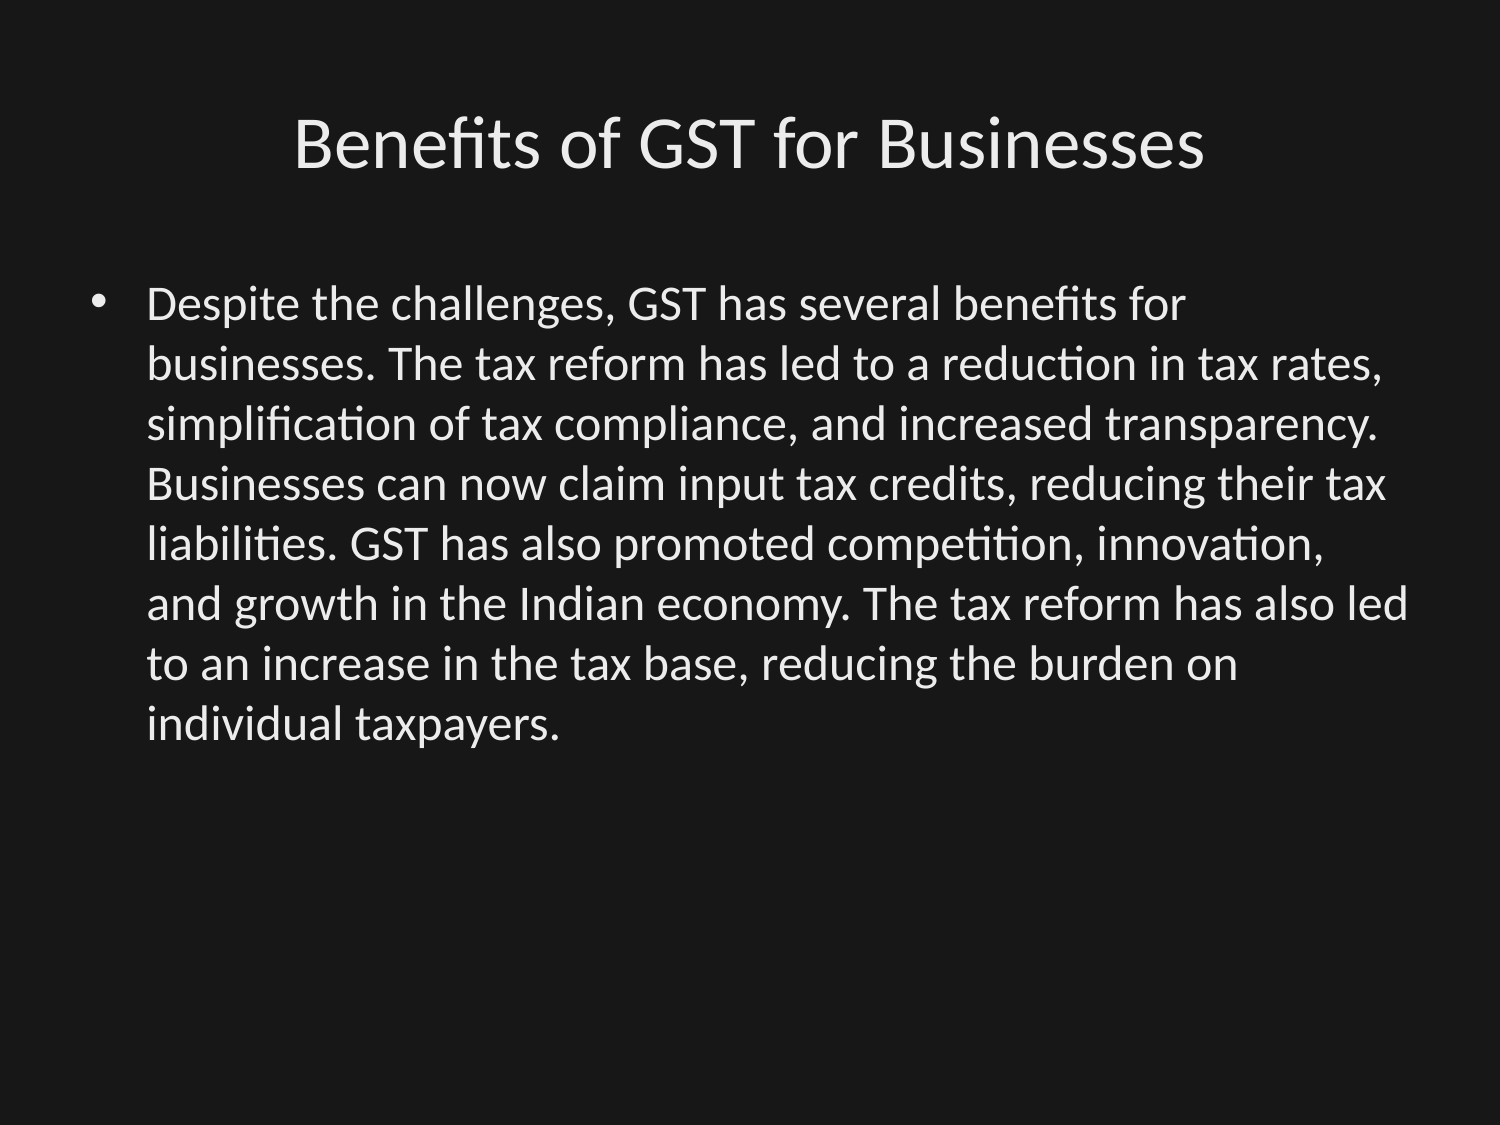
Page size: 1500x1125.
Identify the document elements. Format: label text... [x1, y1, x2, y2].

list Despite the challenges, GST has several benefits for businesses. The tax reform has led to a reduction in tax rates, simplification of tax compliance, and increased transparency. Businesses can now claim input tax credits, reducing their tax liabilities. GST has also promoted competition, innovation, and growth in the Indian economy. The tax reform has also led to an increase in the tax base, reducing the burden on individual taxpayers. [75, 262, 1425, 1005]
title Benefits of GST for Businesses [75, 45, 1425, 233]
